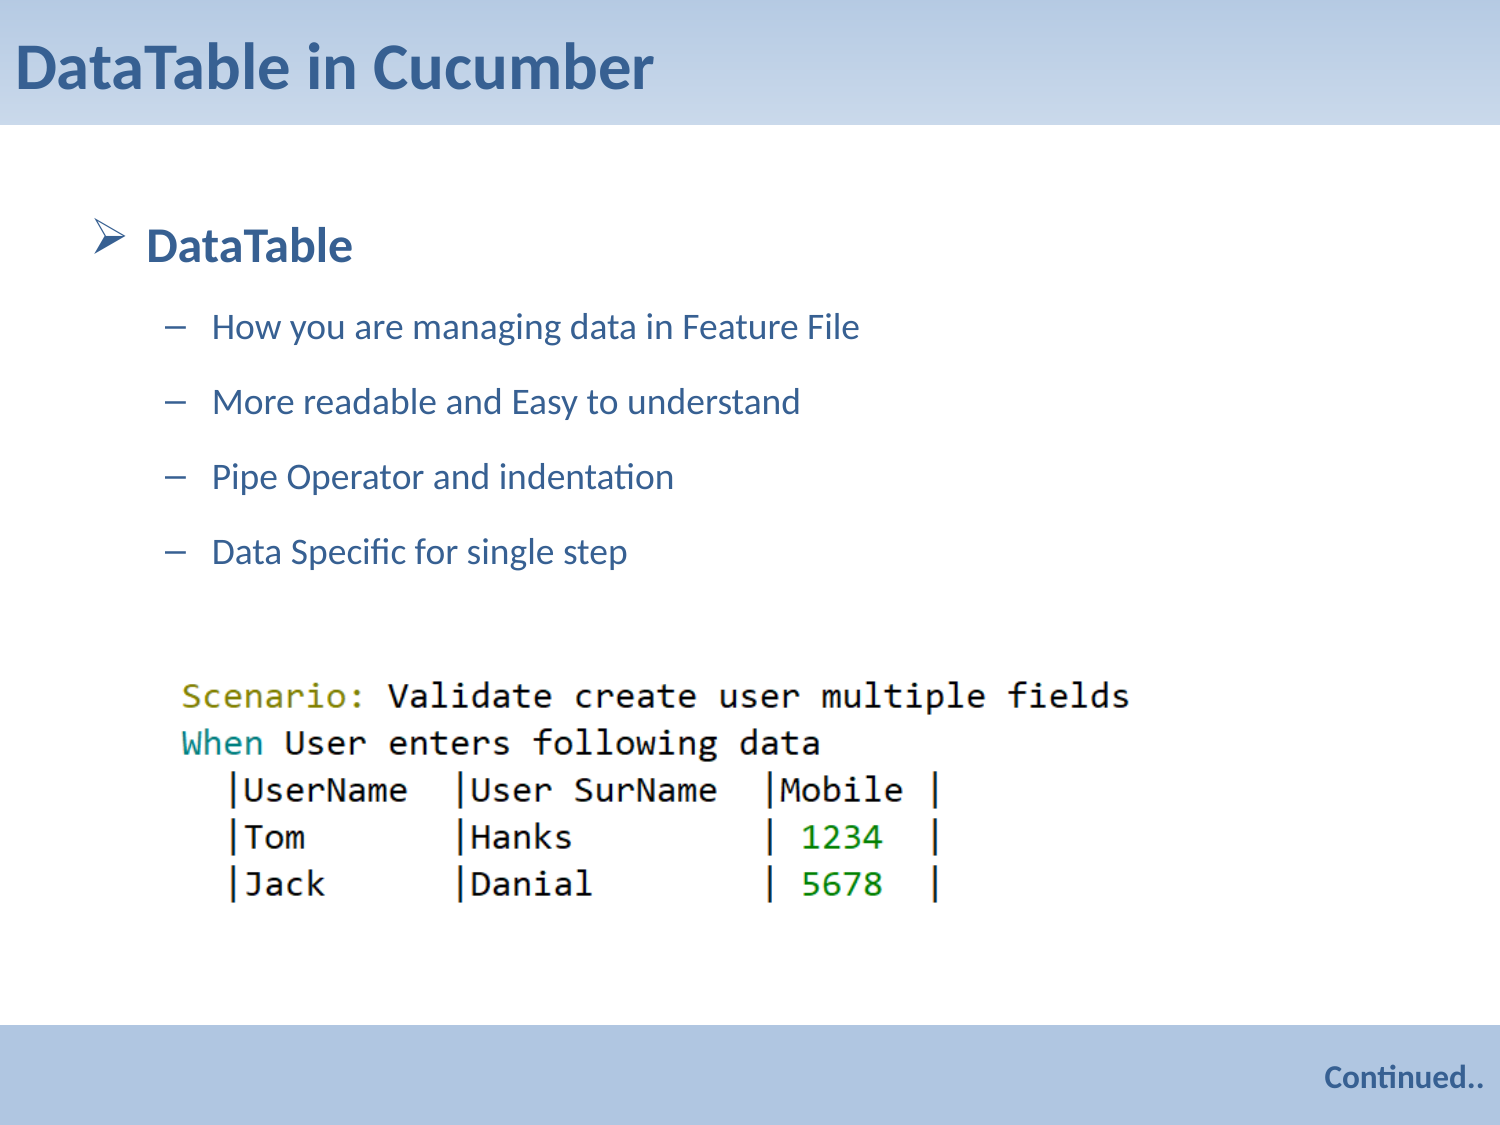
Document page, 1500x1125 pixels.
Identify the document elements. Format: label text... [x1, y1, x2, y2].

title DataTable in Cucumber [0, 0, 1500, 125]
text_box Continued.. [0, 1025, 1500, 1125]
list DataTable How you are managing data in Feature File More readable and Easy to understand Pipe Operator and indentation Data Specific for single step [75, 174, 1475, 650]
picture [149, 636, 1201, 947]
